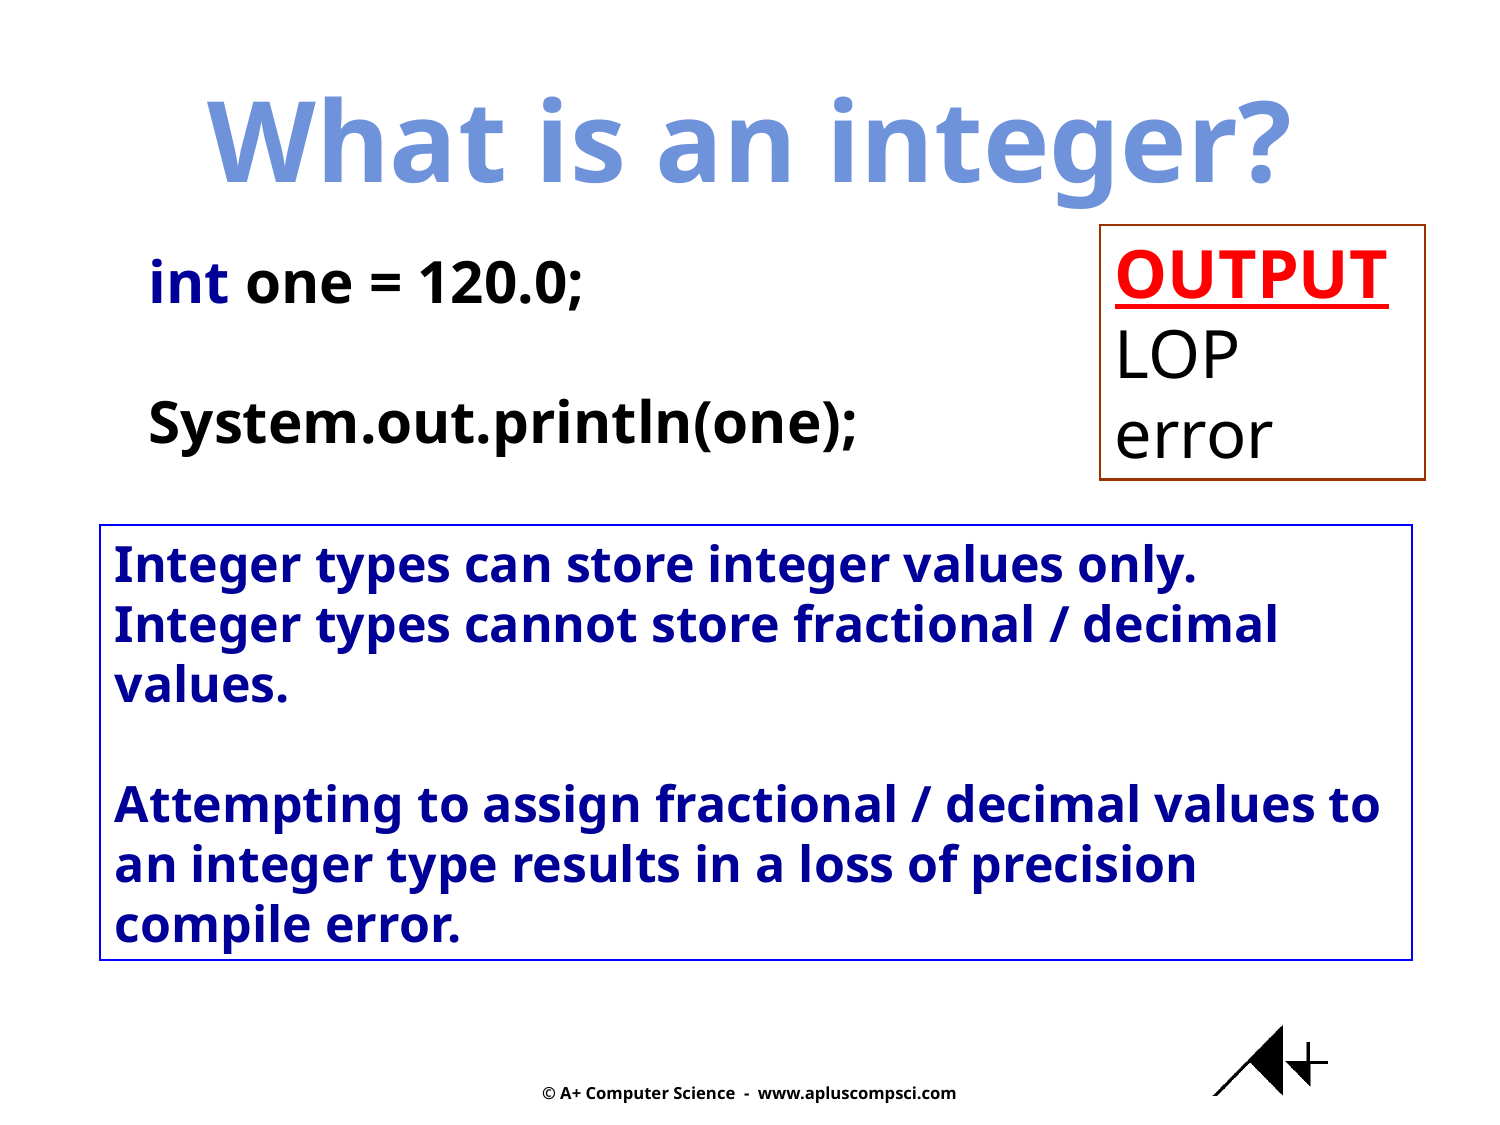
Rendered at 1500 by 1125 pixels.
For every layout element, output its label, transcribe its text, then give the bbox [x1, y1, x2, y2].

text_box int one = 120.0; System.out.println(one); [134, 237, 873, 463]
picture [1212, 1024, 1328, 1096]
text_box What is an integer? [0, 62, 1500, 213]
text_box OUTPUT LOP error [1100, 224, 1425, 480]
footer © A+ Computer Science - www.apluscompsci.com [512, 1024, 988, 1101]
text_box Integer types can store integer values only. Integer types cannot store fractional / decimal values. Attempting to assign fractional / decimal values to an integer type results in a loss of precision compile error. [99, 524, 1413, 960]
